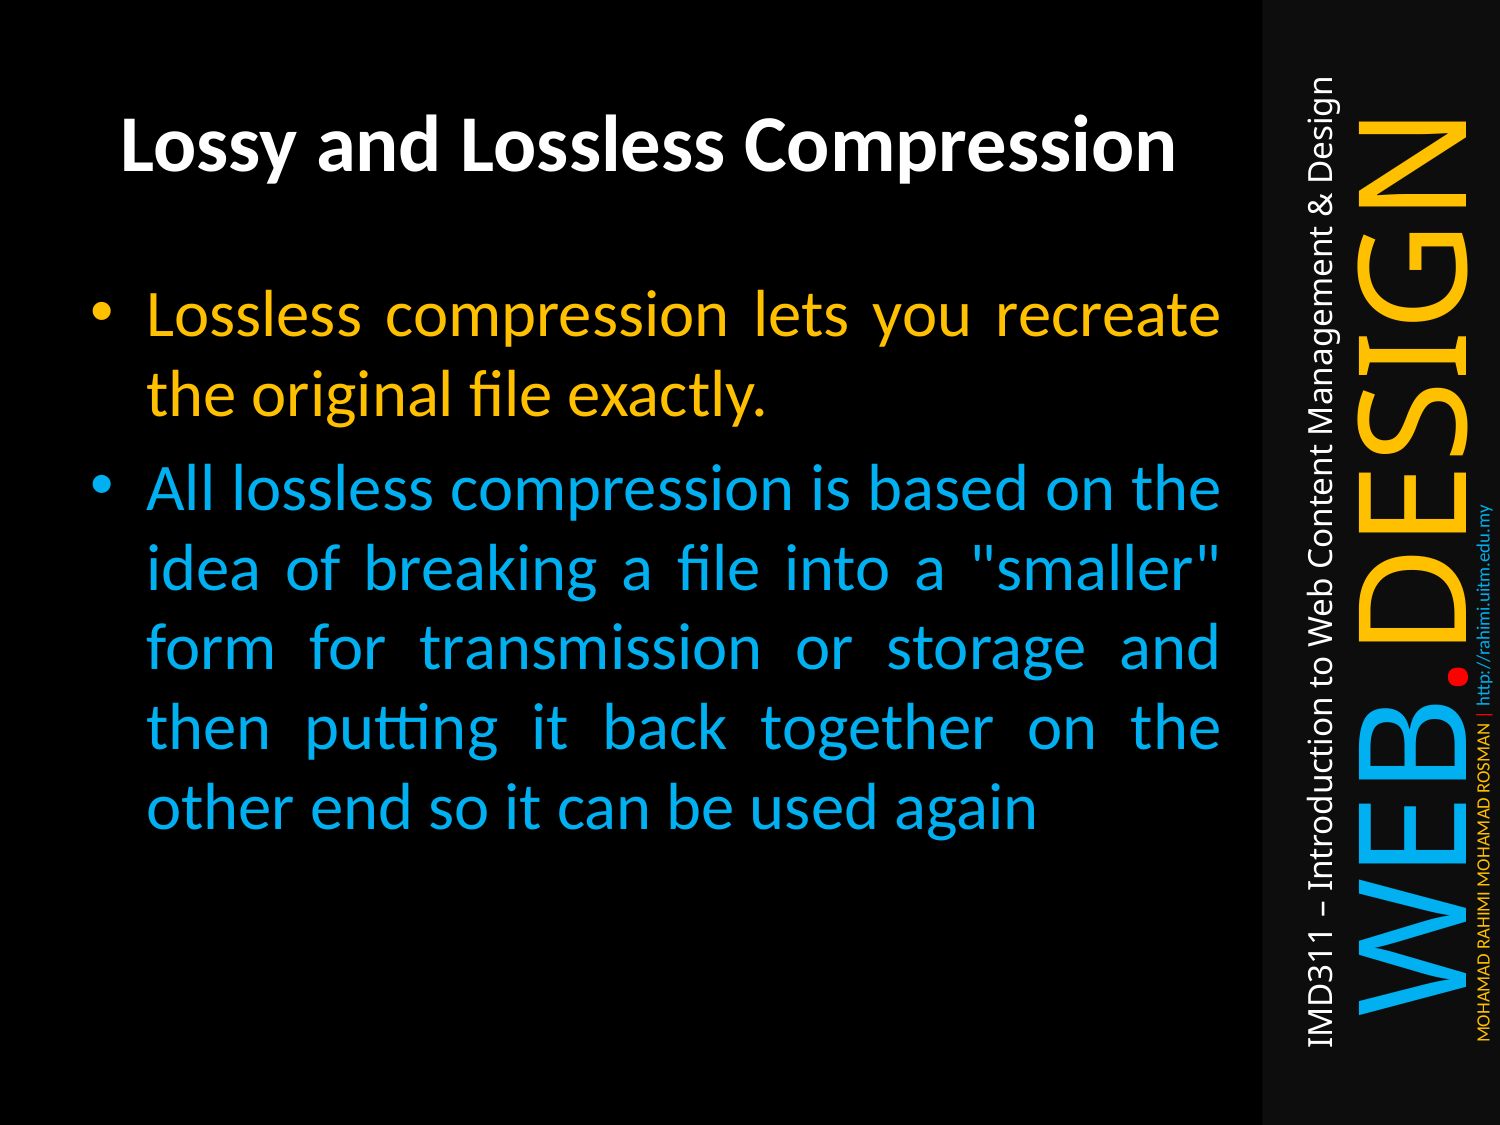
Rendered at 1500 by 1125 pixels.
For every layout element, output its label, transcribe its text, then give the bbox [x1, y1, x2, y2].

title Lossy and Lossless Compression [75, 45, 1225, 233]
list Lossless compression lets you recreate the original file exactly. All lossless compression is based on the idea of breaking a file into a "smaller" form for transmission or storage and then putting it back together on the other end so it can be used again [75, 262, 1238, 1005]
